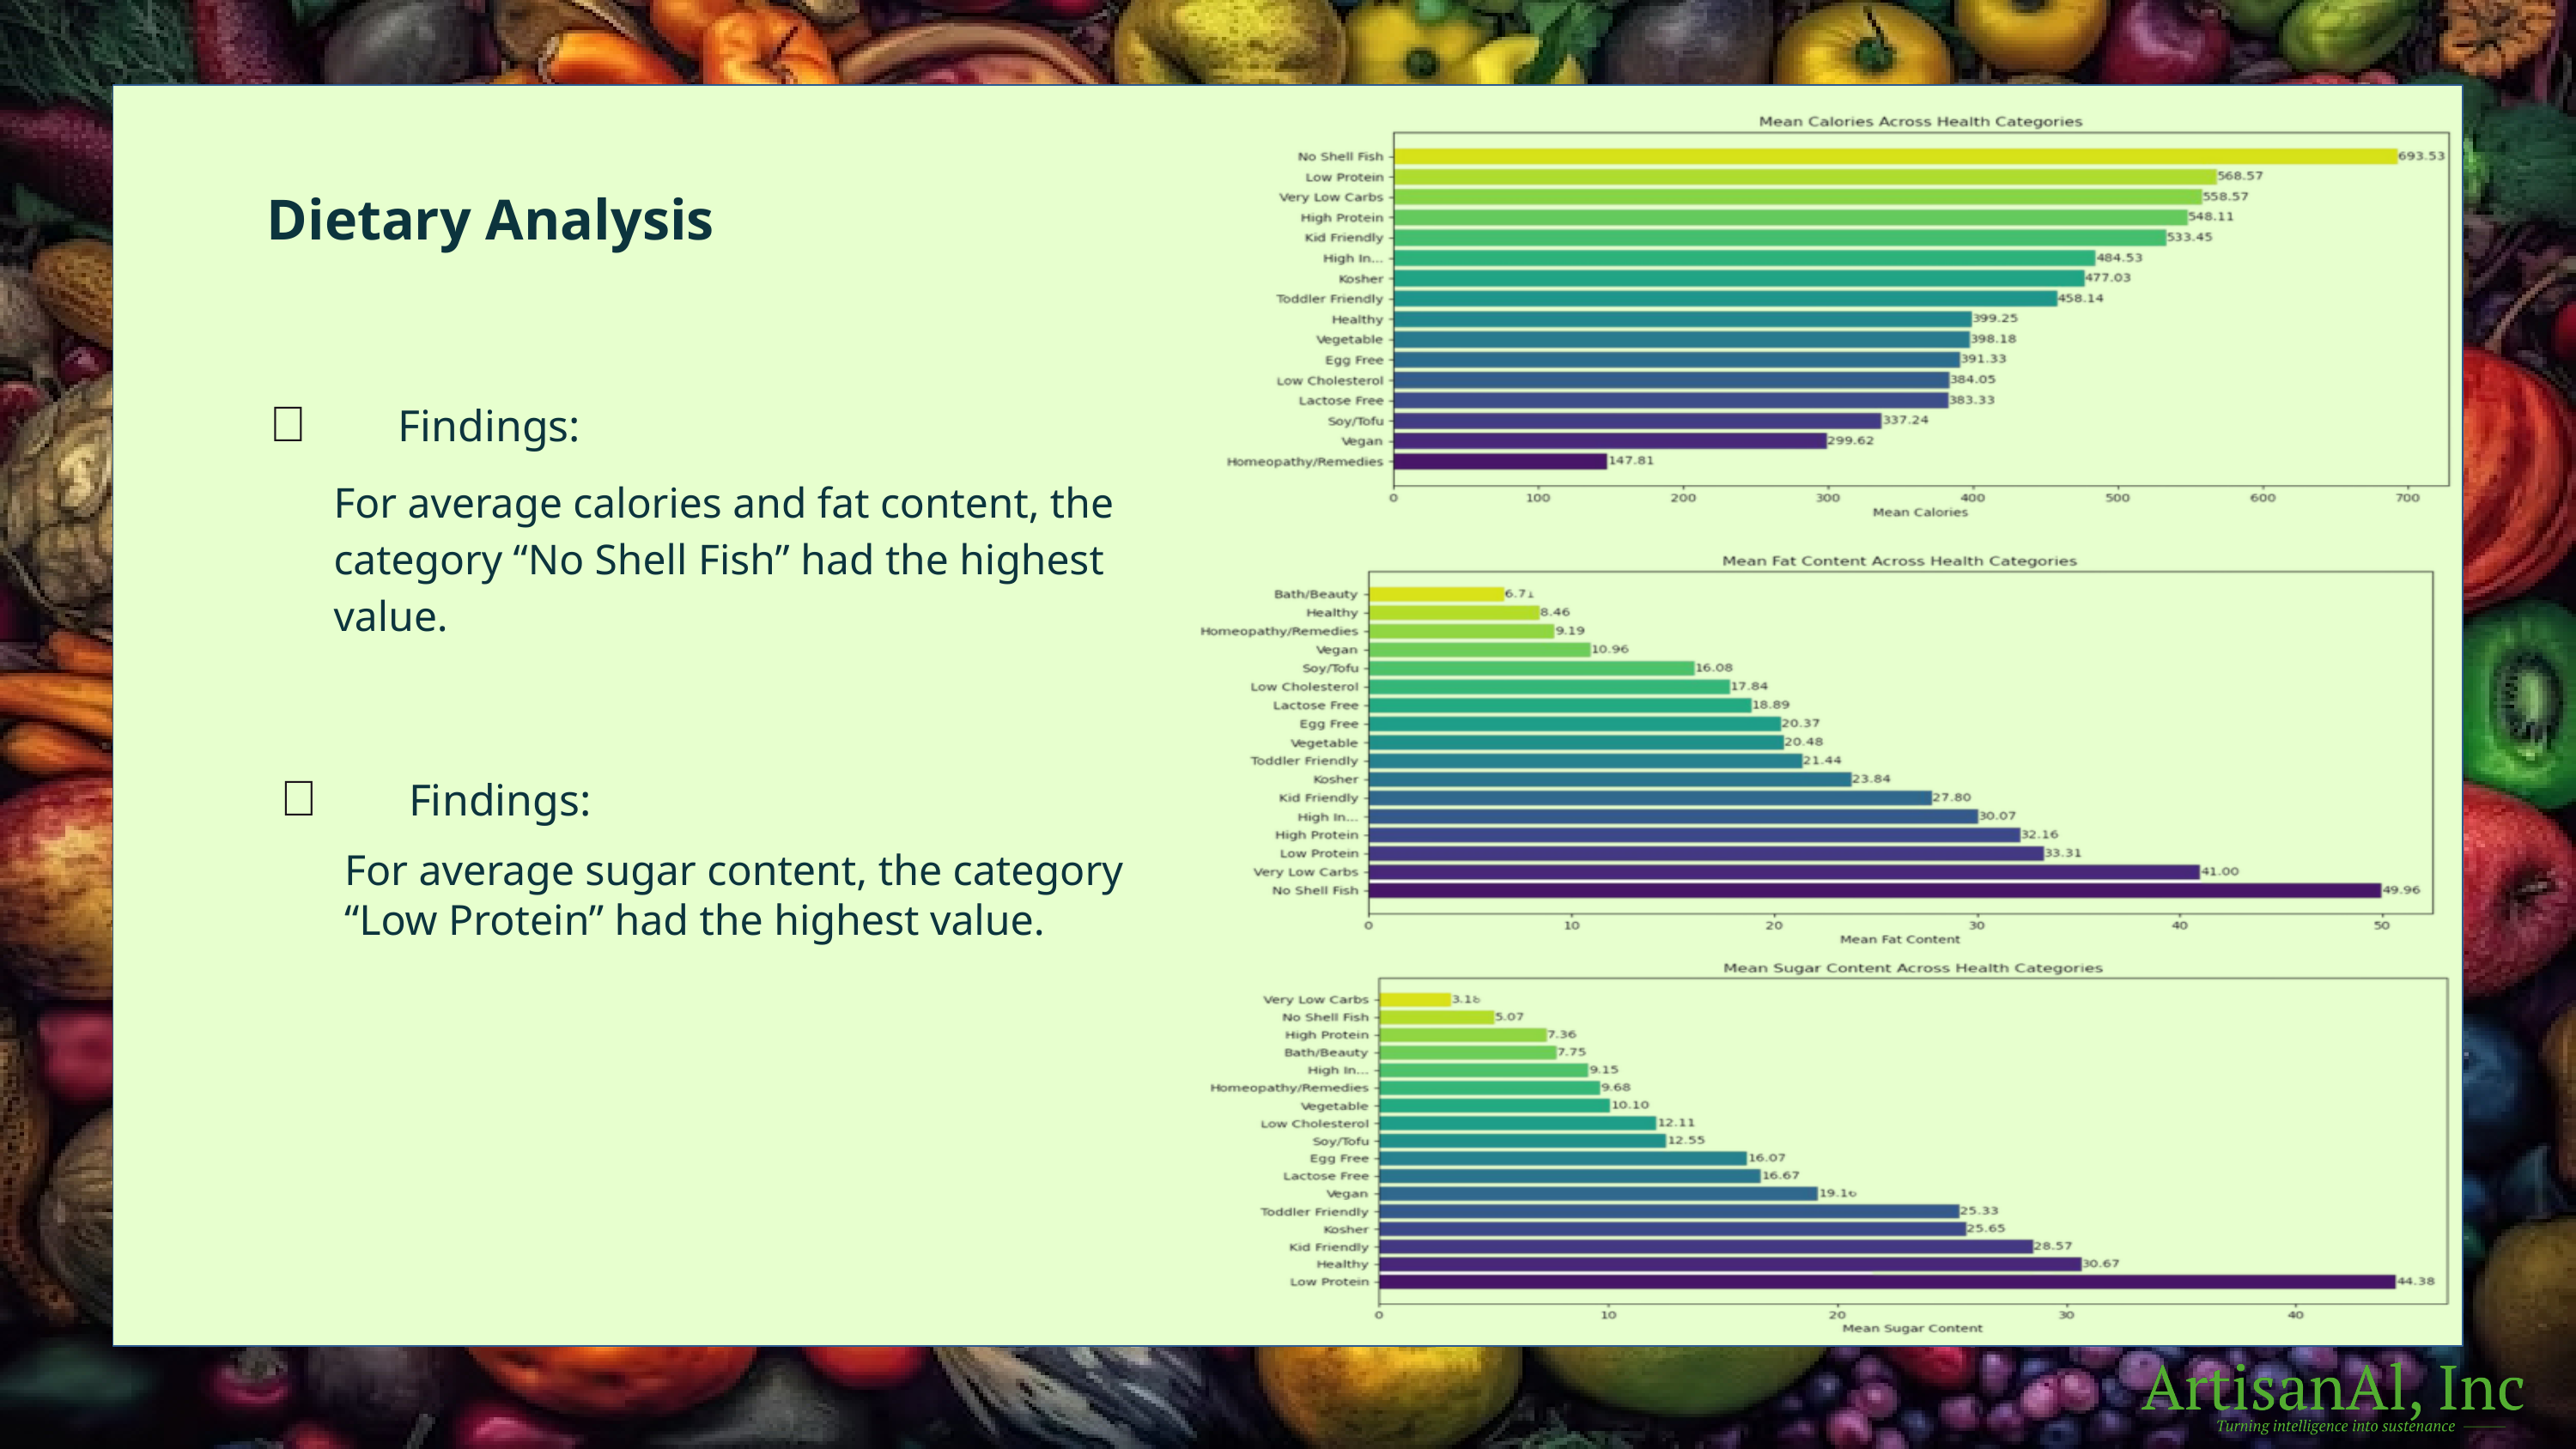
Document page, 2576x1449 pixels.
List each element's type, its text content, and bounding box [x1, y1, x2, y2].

text_box Dietary Analysis [253, 178, 780, 288]
picture [0, 0, 2576, 1449]
text_box 🥦 Findings: For average sugar content, the category “Low Protein” had the highest value. [267, 753, 1139, 991]
text_box 🥬 Findings: For average calories and fat content, the category “No Shell Fish” had the highest value. [256, 379, 1138, 687]
